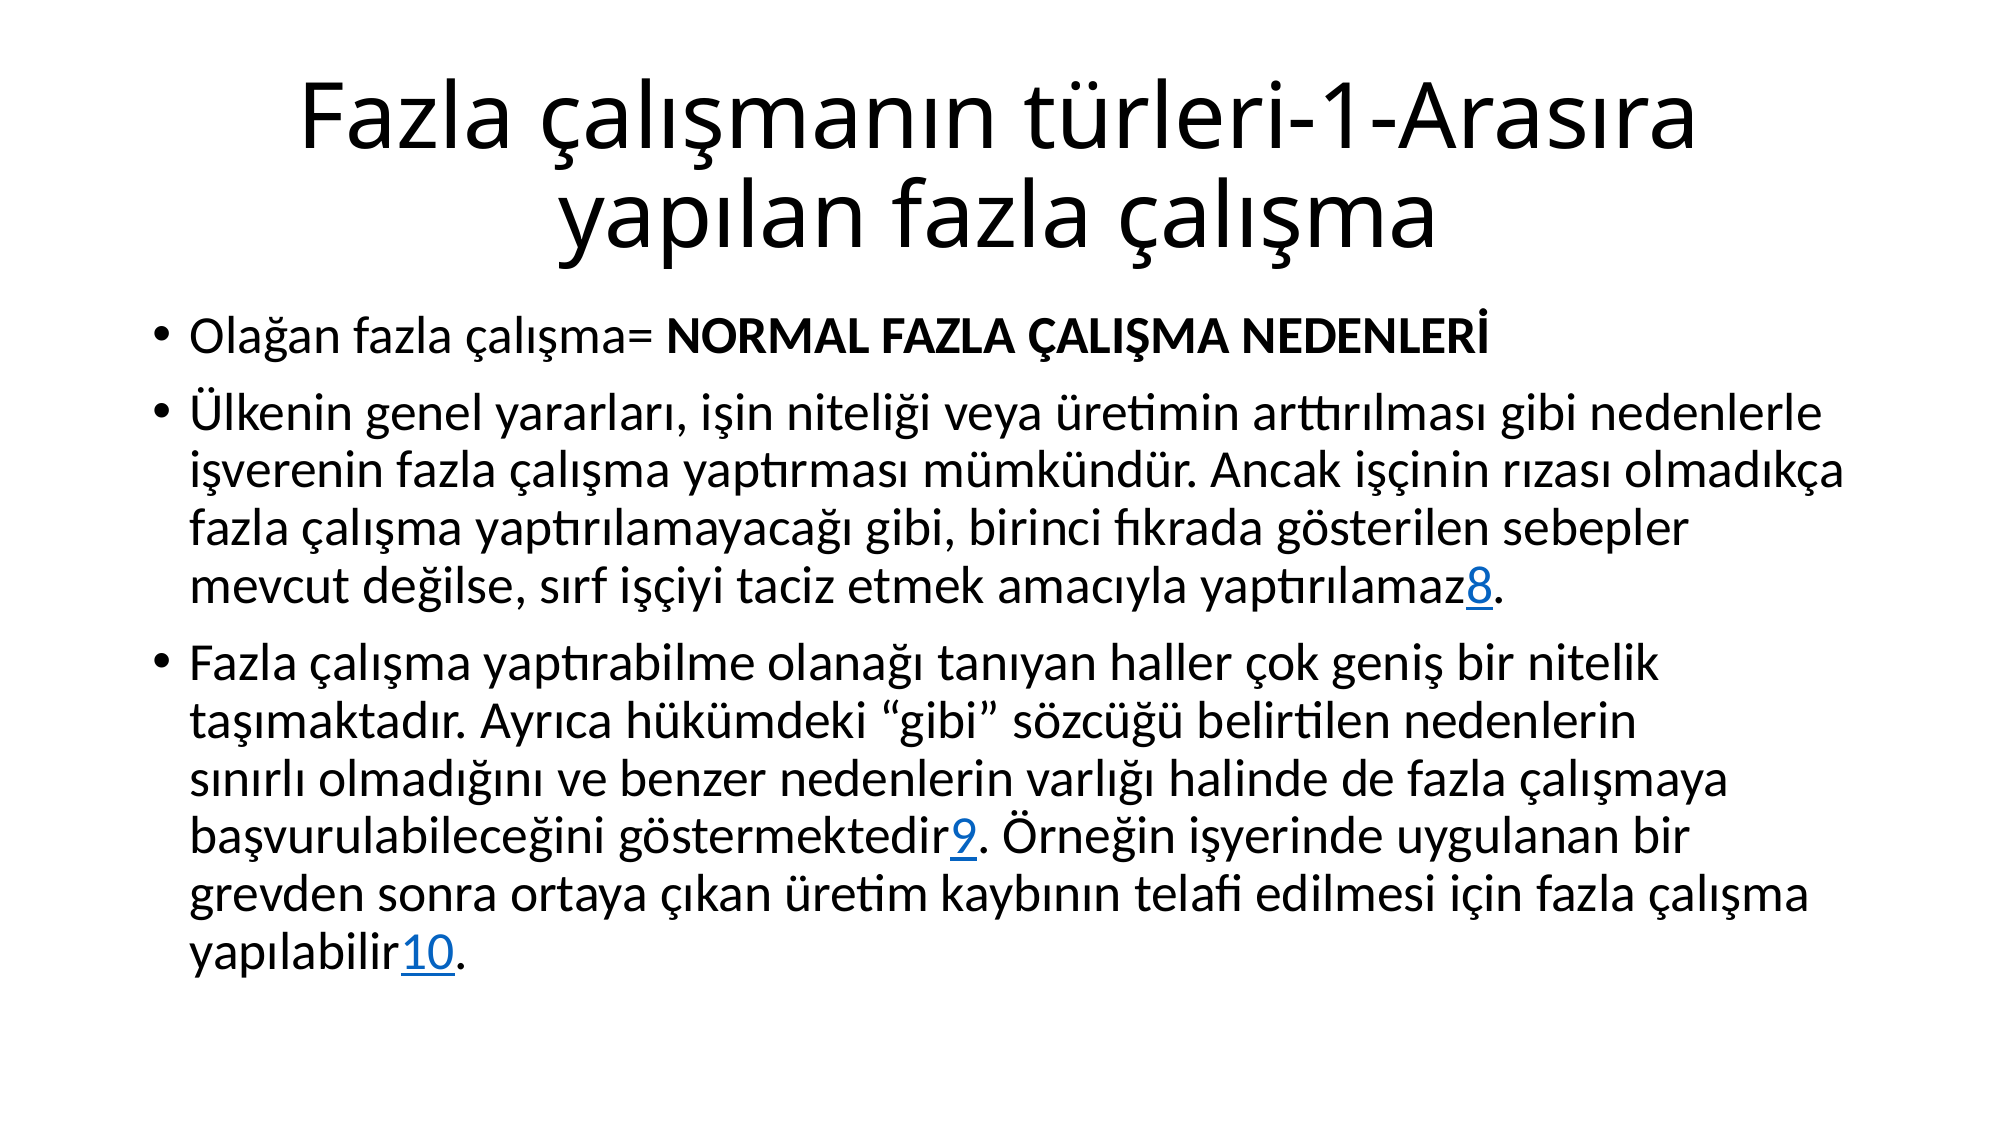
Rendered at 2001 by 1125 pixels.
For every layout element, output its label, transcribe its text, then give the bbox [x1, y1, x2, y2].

list Olağan fazla çalışma= NORMAL FAZLA ÇALIŞMA NEDENLERİ Ülkenin genel yararları, işin niteliği veya üretimin arttırılması gibi nedenlerle işverenin fazla çalışma yaptırması mümkündür. Ancak işçinin rızası olmadıkça fazla çalışma yaptırılamayacağı gibi, birinci fıkrada gösterilen sebepler mevcut değilse, sırf işçiyi taciz etmek amacıyla yaptırılamaz8. Fazla çalışma yaptırabilme olanağı tanıyan haller çok geniş bir nitelik taşımaktadır. Ayrıca hükümdeki “gibi” sözcüğü belirtilen nedenlerin sınırlı olmadığını ve benzer nedenlerin varlığı halinde de fazla çalışmaya başvurulabileceğini göstermektedir9. Örneğin işyerinde uygulanan bir grevden sonra ortaya çıkan üretim kaybının telafi edilmesi için fazla çalışma yapılabilir10. [137, 299, 1863, 1014]
title Fazla çalışmanın türleri-1-Arasıra yapılan fazla çalışma [137, 59, 1863, 278]
